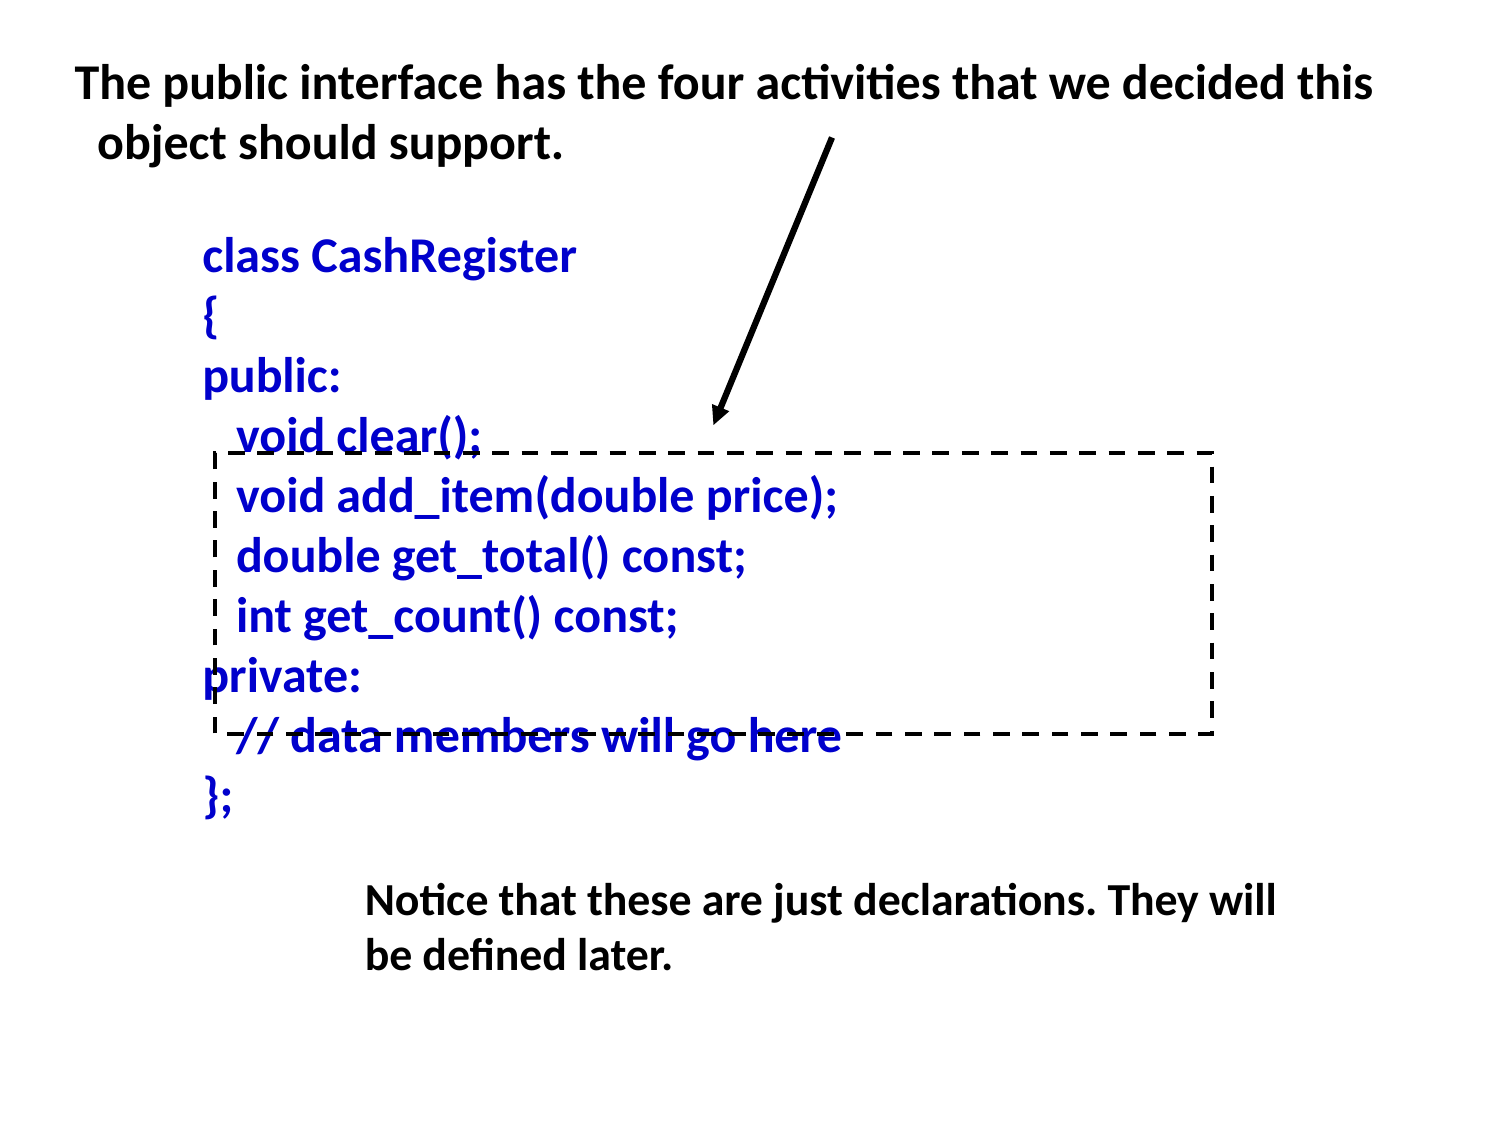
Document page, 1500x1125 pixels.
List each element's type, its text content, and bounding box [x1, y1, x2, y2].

text_box class CashRegister { public: void clear(); void add_item(double price); double get_total() const; int get_count() const; private: // data members will go here }; [187, 214, 1272, 830]
text_box Notice that these are just declarations. They will be defined later. [349, 862, 1337, 988]
text_box [215, 452, 1213, 734]
text_box [712, 137, 833, 425]
text_box The public interface has the four activities that we decided this object should support. [25, 42, 1463, 945]
